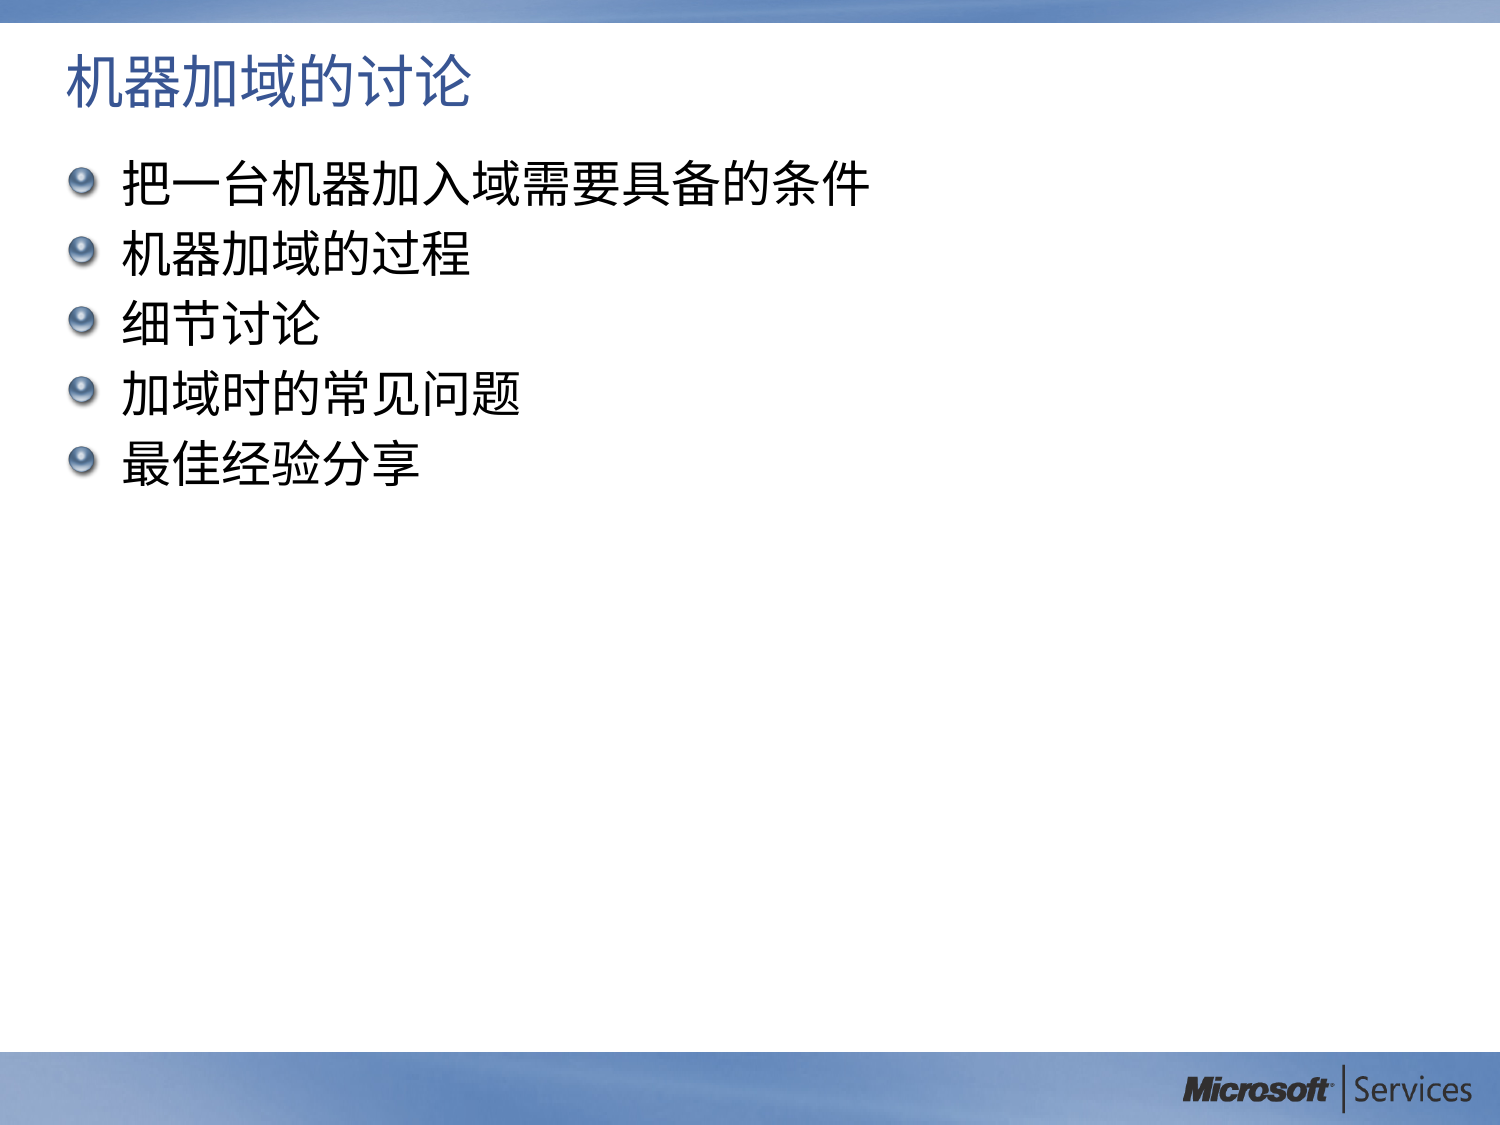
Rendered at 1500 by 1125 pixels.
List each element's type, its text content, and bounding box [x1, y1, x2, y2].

picture [65, 165, 101, 201]
picture [65, 234, 101, 271]
title 机器加域的讨论 [50, 37, 1450, 138]
picture [65, 444, 101, 480]
picture [65, 304, 101, 340]
picture [0, 1045, 1500, 1125]
list 把一台机器加入域需要具备的条件 机器加域的过程 细节讨论 加域时的常见问题 最佳经验分享 [50, 145, 1450, 1038]
picture [65, 374, 101, 410]
picture [0, 0, 1500, 23]
